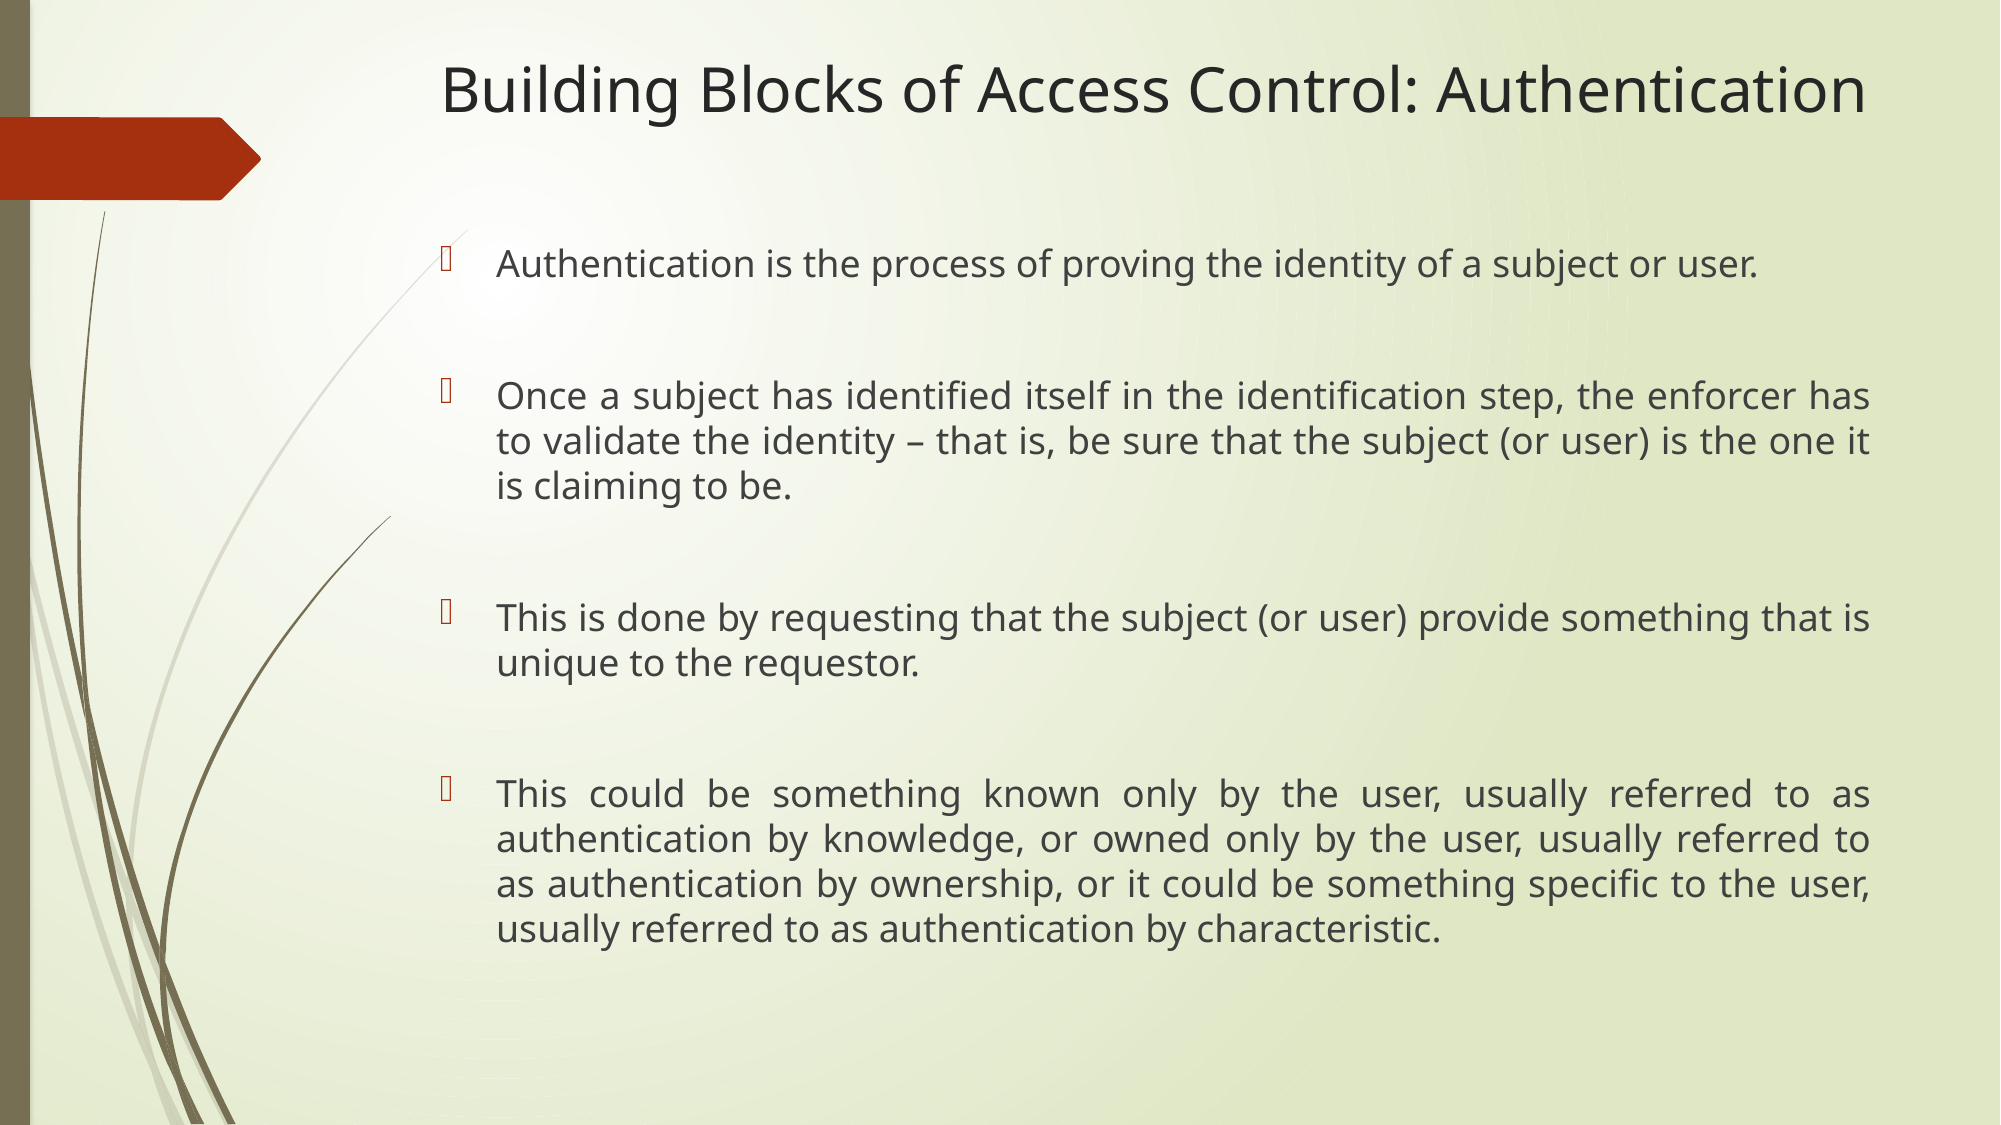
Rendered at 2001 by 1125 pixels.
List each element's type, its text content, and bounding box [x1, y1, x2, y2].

list Authentication is the process of proving the identity of a subject or user. Once a subject has identified itself in the identification step, the enforcer has to validate the identity – that is, be sure that the subject (or user) is the one it is claiming to be. This is done by requesting that the subject (or user) provide something that is unique to the requestor. This could be something known only by the user, usually referred to as authentication by knowledge, or owned only by the user, usually referred to as authentication by ownership, or it could be something specific to the user, usually referred to as authentication by characteristic. [424, 232, 1888, 970]
title Building Blocks of Access Control: Authentication [425, 42, 1888, 206]
